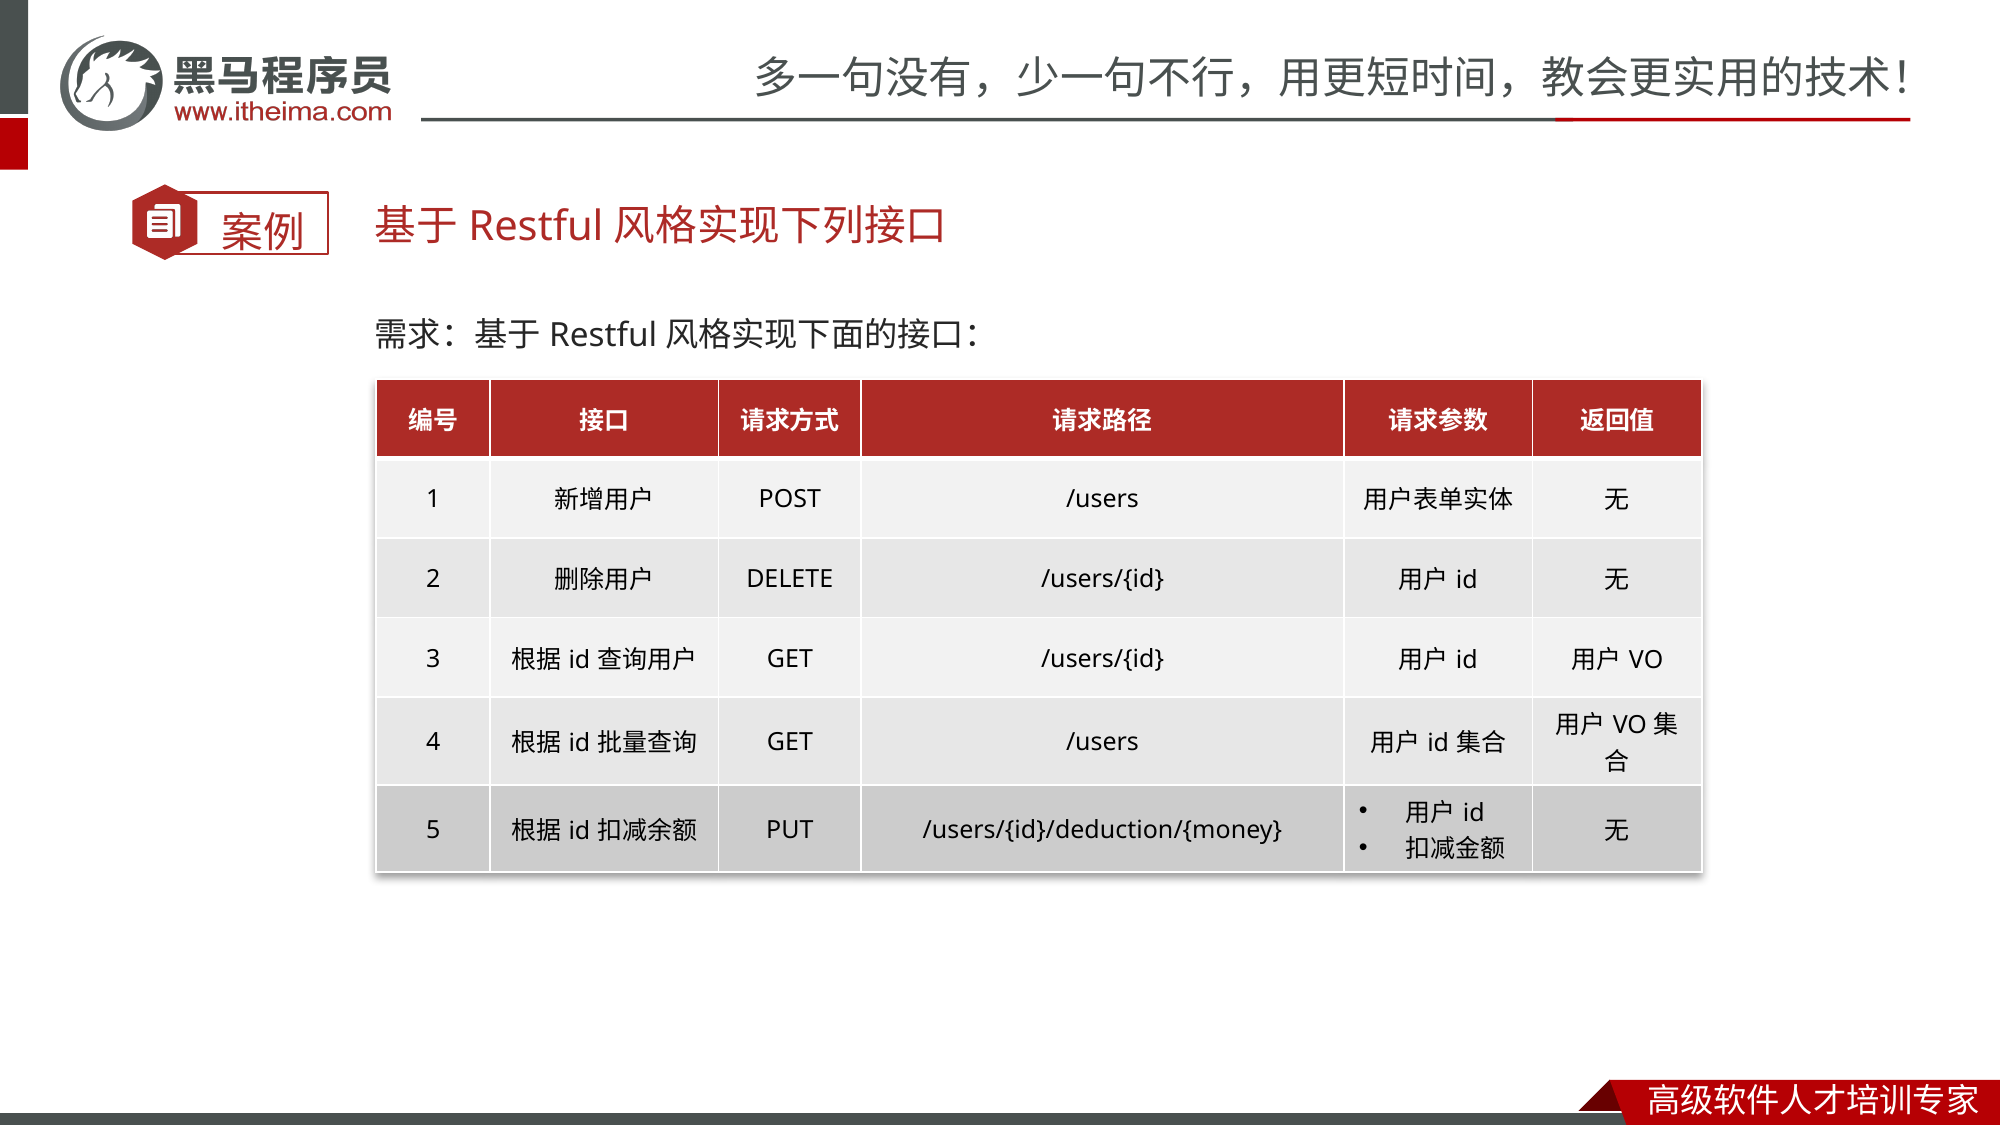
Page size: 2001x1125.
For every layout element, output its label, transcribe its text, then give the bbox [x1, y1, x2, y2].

list 基于Restful风格实现下列接口 [360, 181, 1872, 266]
picture [147, 204, 181, 238]
picture [14, 0, 453, 179]
list 需求：基于Restful风格实现下面的接口： [360, 285, 1872, 904]
